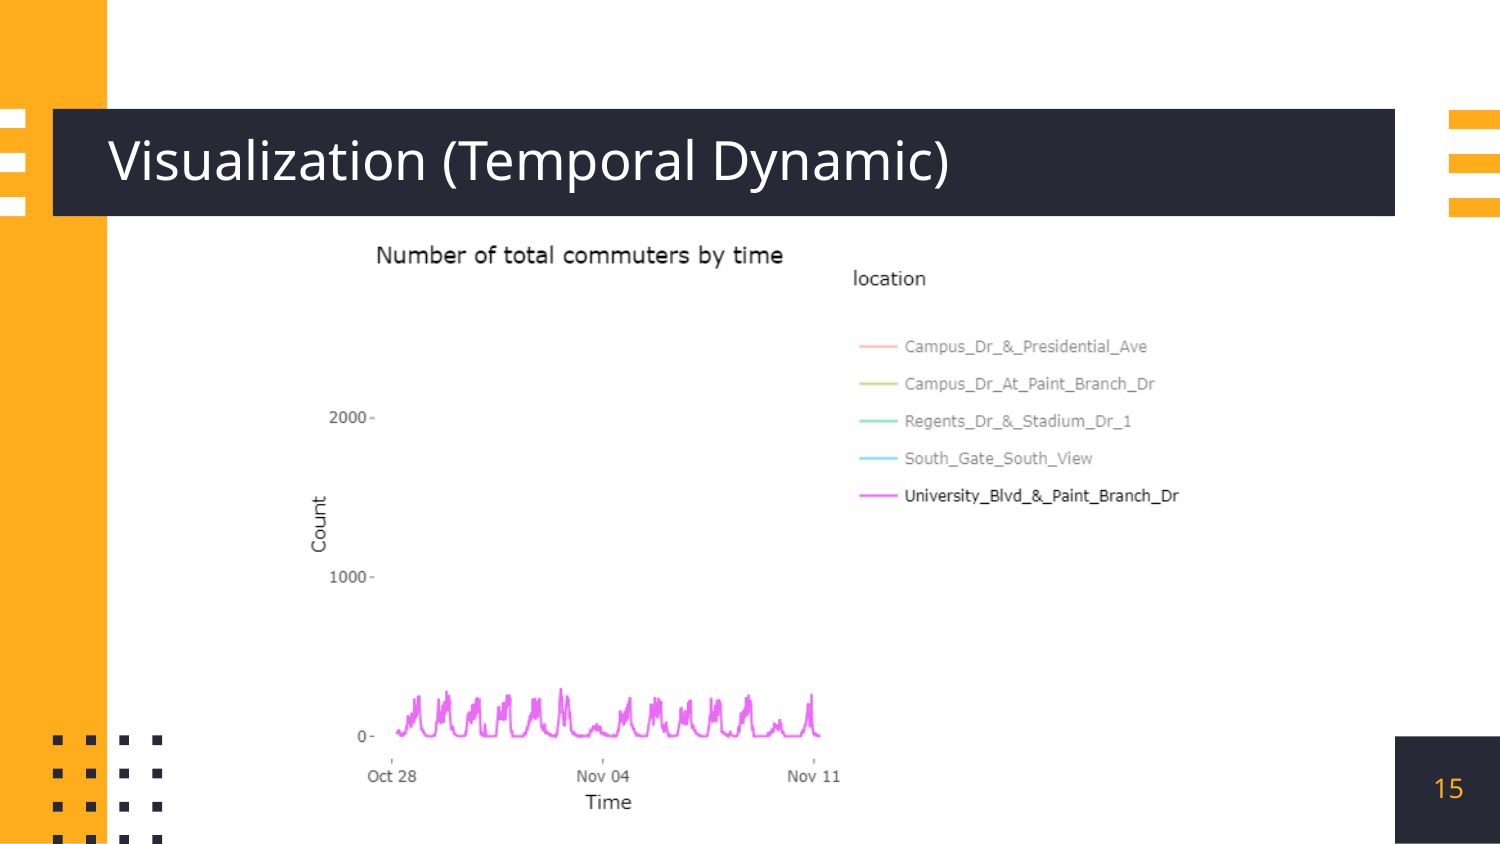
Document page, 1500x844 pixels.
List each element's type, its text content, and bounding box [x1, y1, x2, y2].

picture [300, 234, 1200, 813]
title Visualization (Temporal Dynamic) [108, 108, 1396, 217]
slide_number 15 [1395, 736, 1500, 844]
